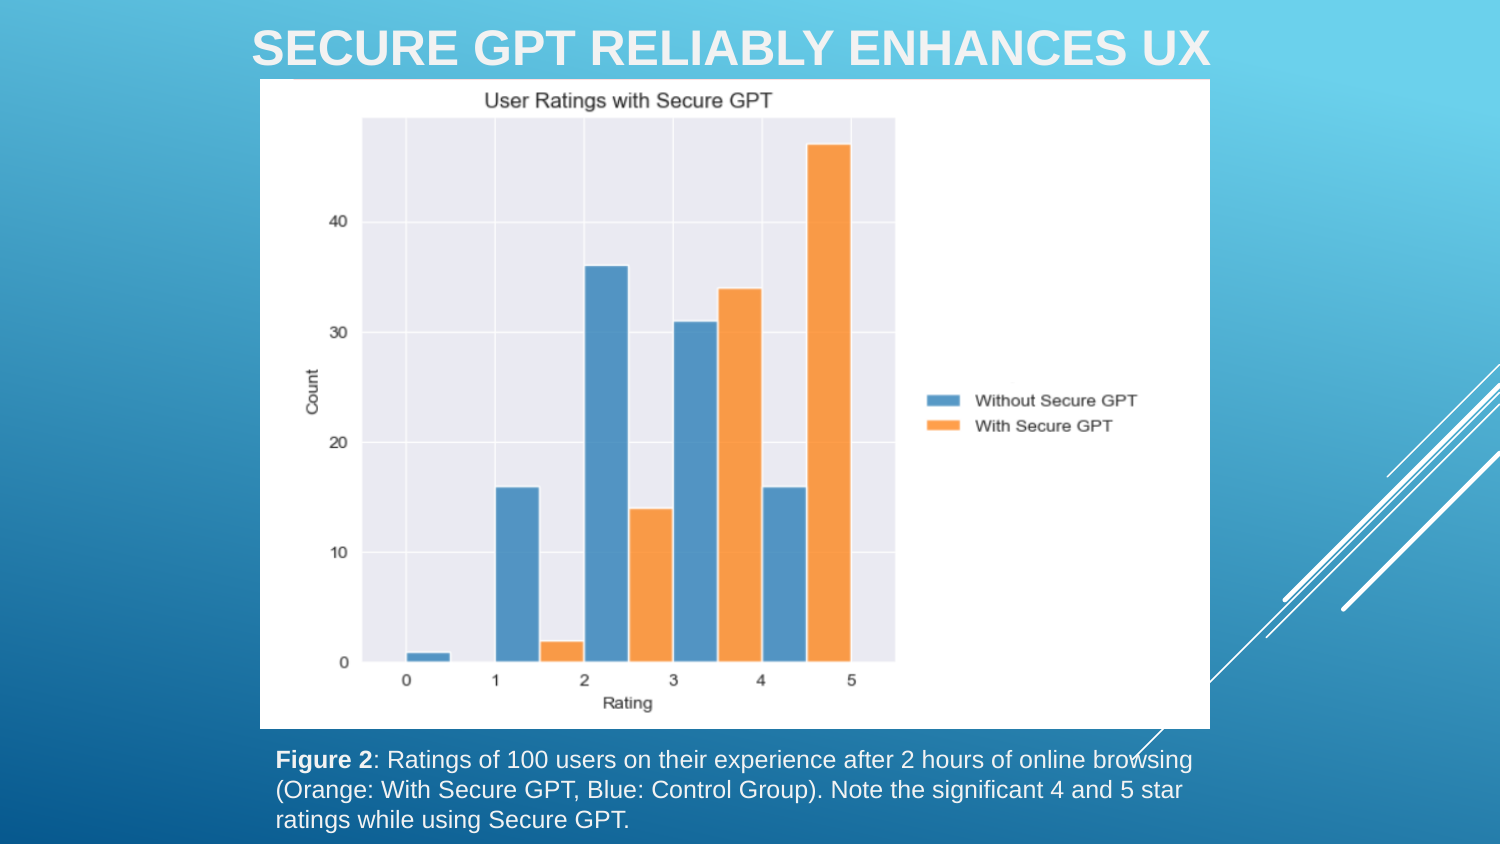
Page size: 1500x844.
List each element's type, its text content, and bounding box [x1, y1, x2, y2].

text_box Figure 2: Ratings of 100 users on their experience after 2 hours of online browsing (Orange: With Secure GPT, Blue: Control Group). Note the significant 4 and 5 star ratings while using Secure GPT. [260, 729, 1213, 844]
picture [260, 79, 1211, 730]
title Secure GPT Reliably Enhances UX [236, 0, 1264, 96]
